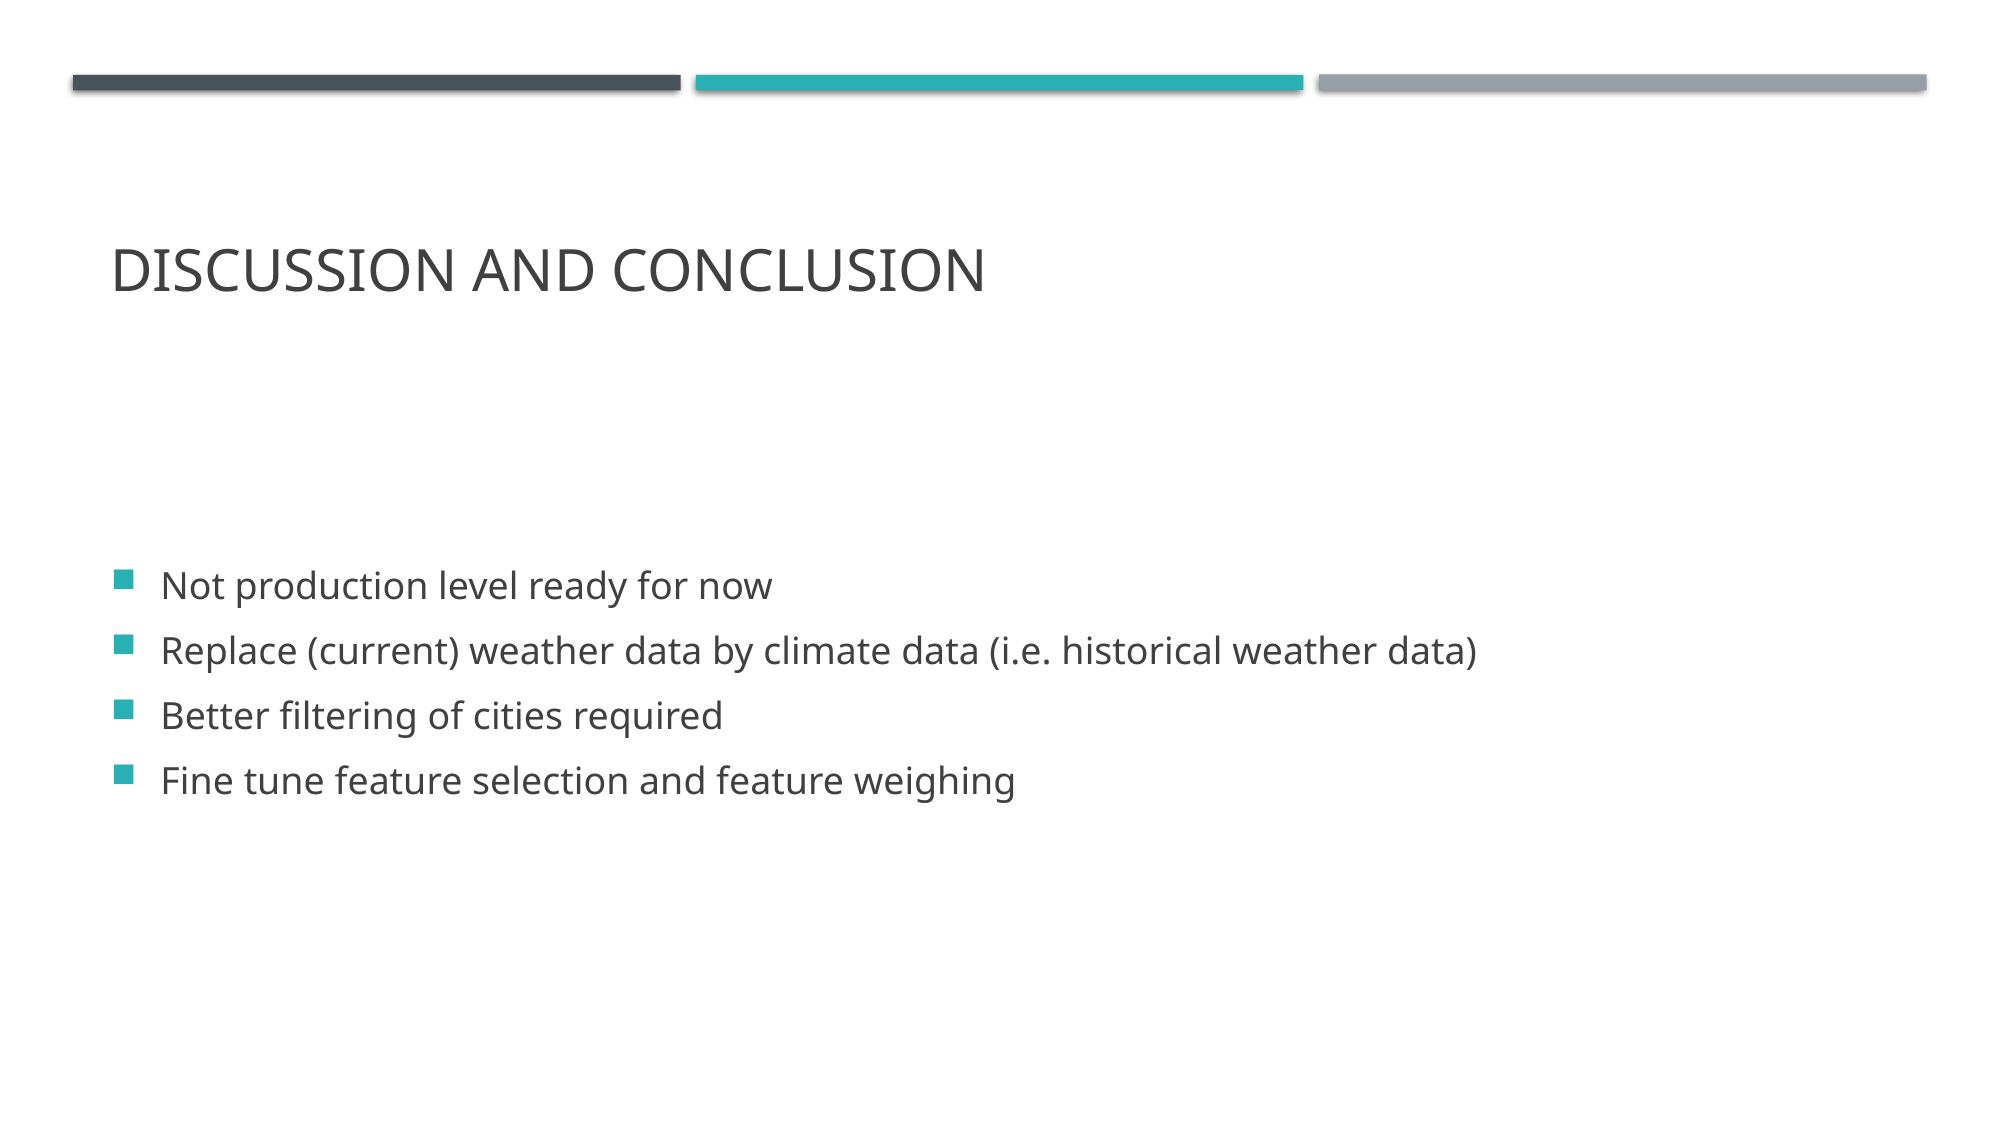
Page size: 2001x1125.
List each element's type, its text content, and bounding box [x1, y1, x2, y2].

title discussion and conclusion [95, 115, 1905, 311]
list Not production level ready for now Replace (current) weather data by climate data (i.e. historical weather data) Better filtering of cities required Fine tune feature selection and feature weighing [95, 383, 1905, 981]
